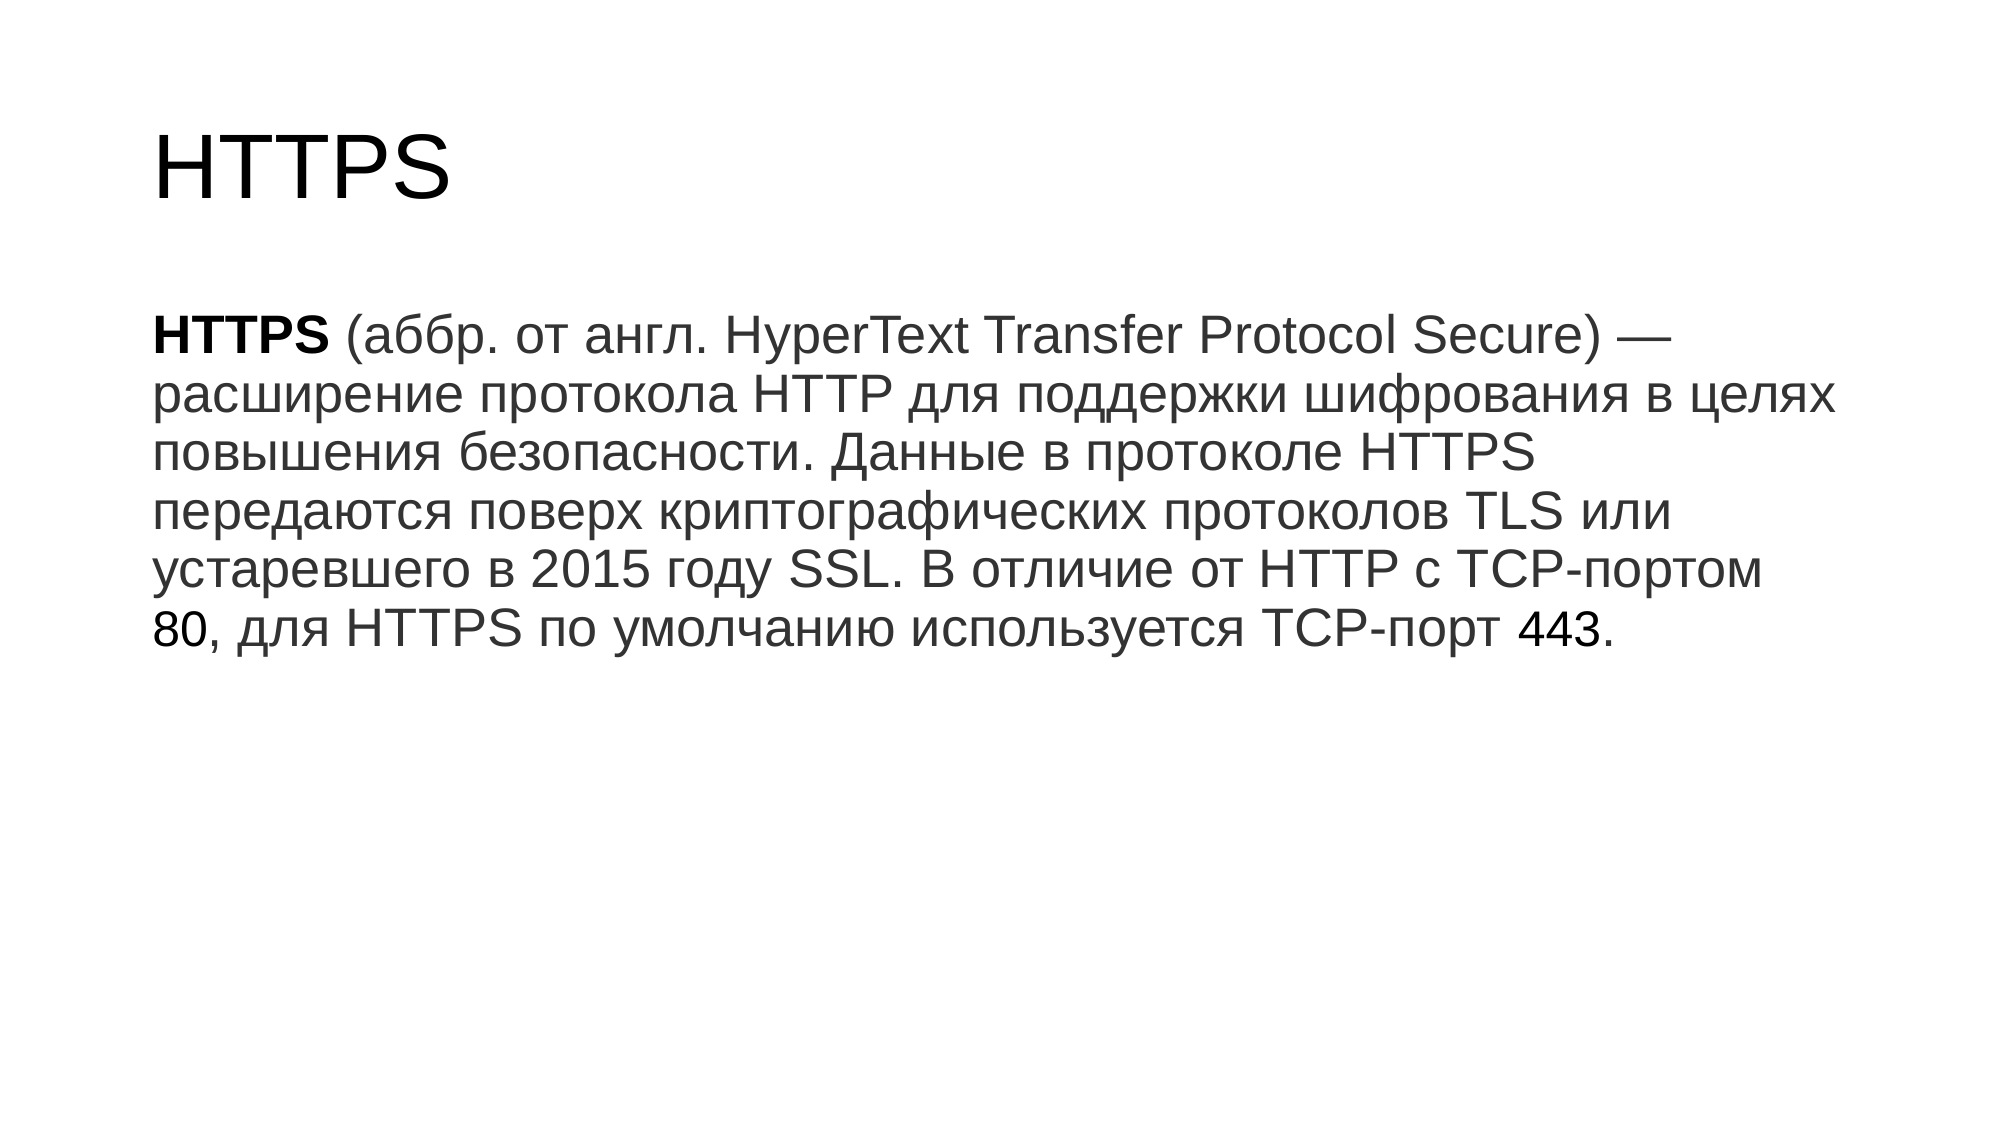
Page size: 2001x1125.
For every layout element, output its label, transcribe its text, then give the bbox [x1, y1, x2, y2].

title HTTPS [137, 59, 1863, 278]
list HTTPS (аббр. от англ. HyperText Transfer Protocol Secure) — расширение протокола HTTP для поддержки шифрования в целях повышения безопасности. Данные в протоколе HTTPS передаются поверх криптографических протоколов TLS или устаревшего в 2015 году SSL. В отличие от HTTP с TCP-портом 80, для HTTPS по умолчанию используется TCP-порт 443. [137, 299, 1863, 1014]
